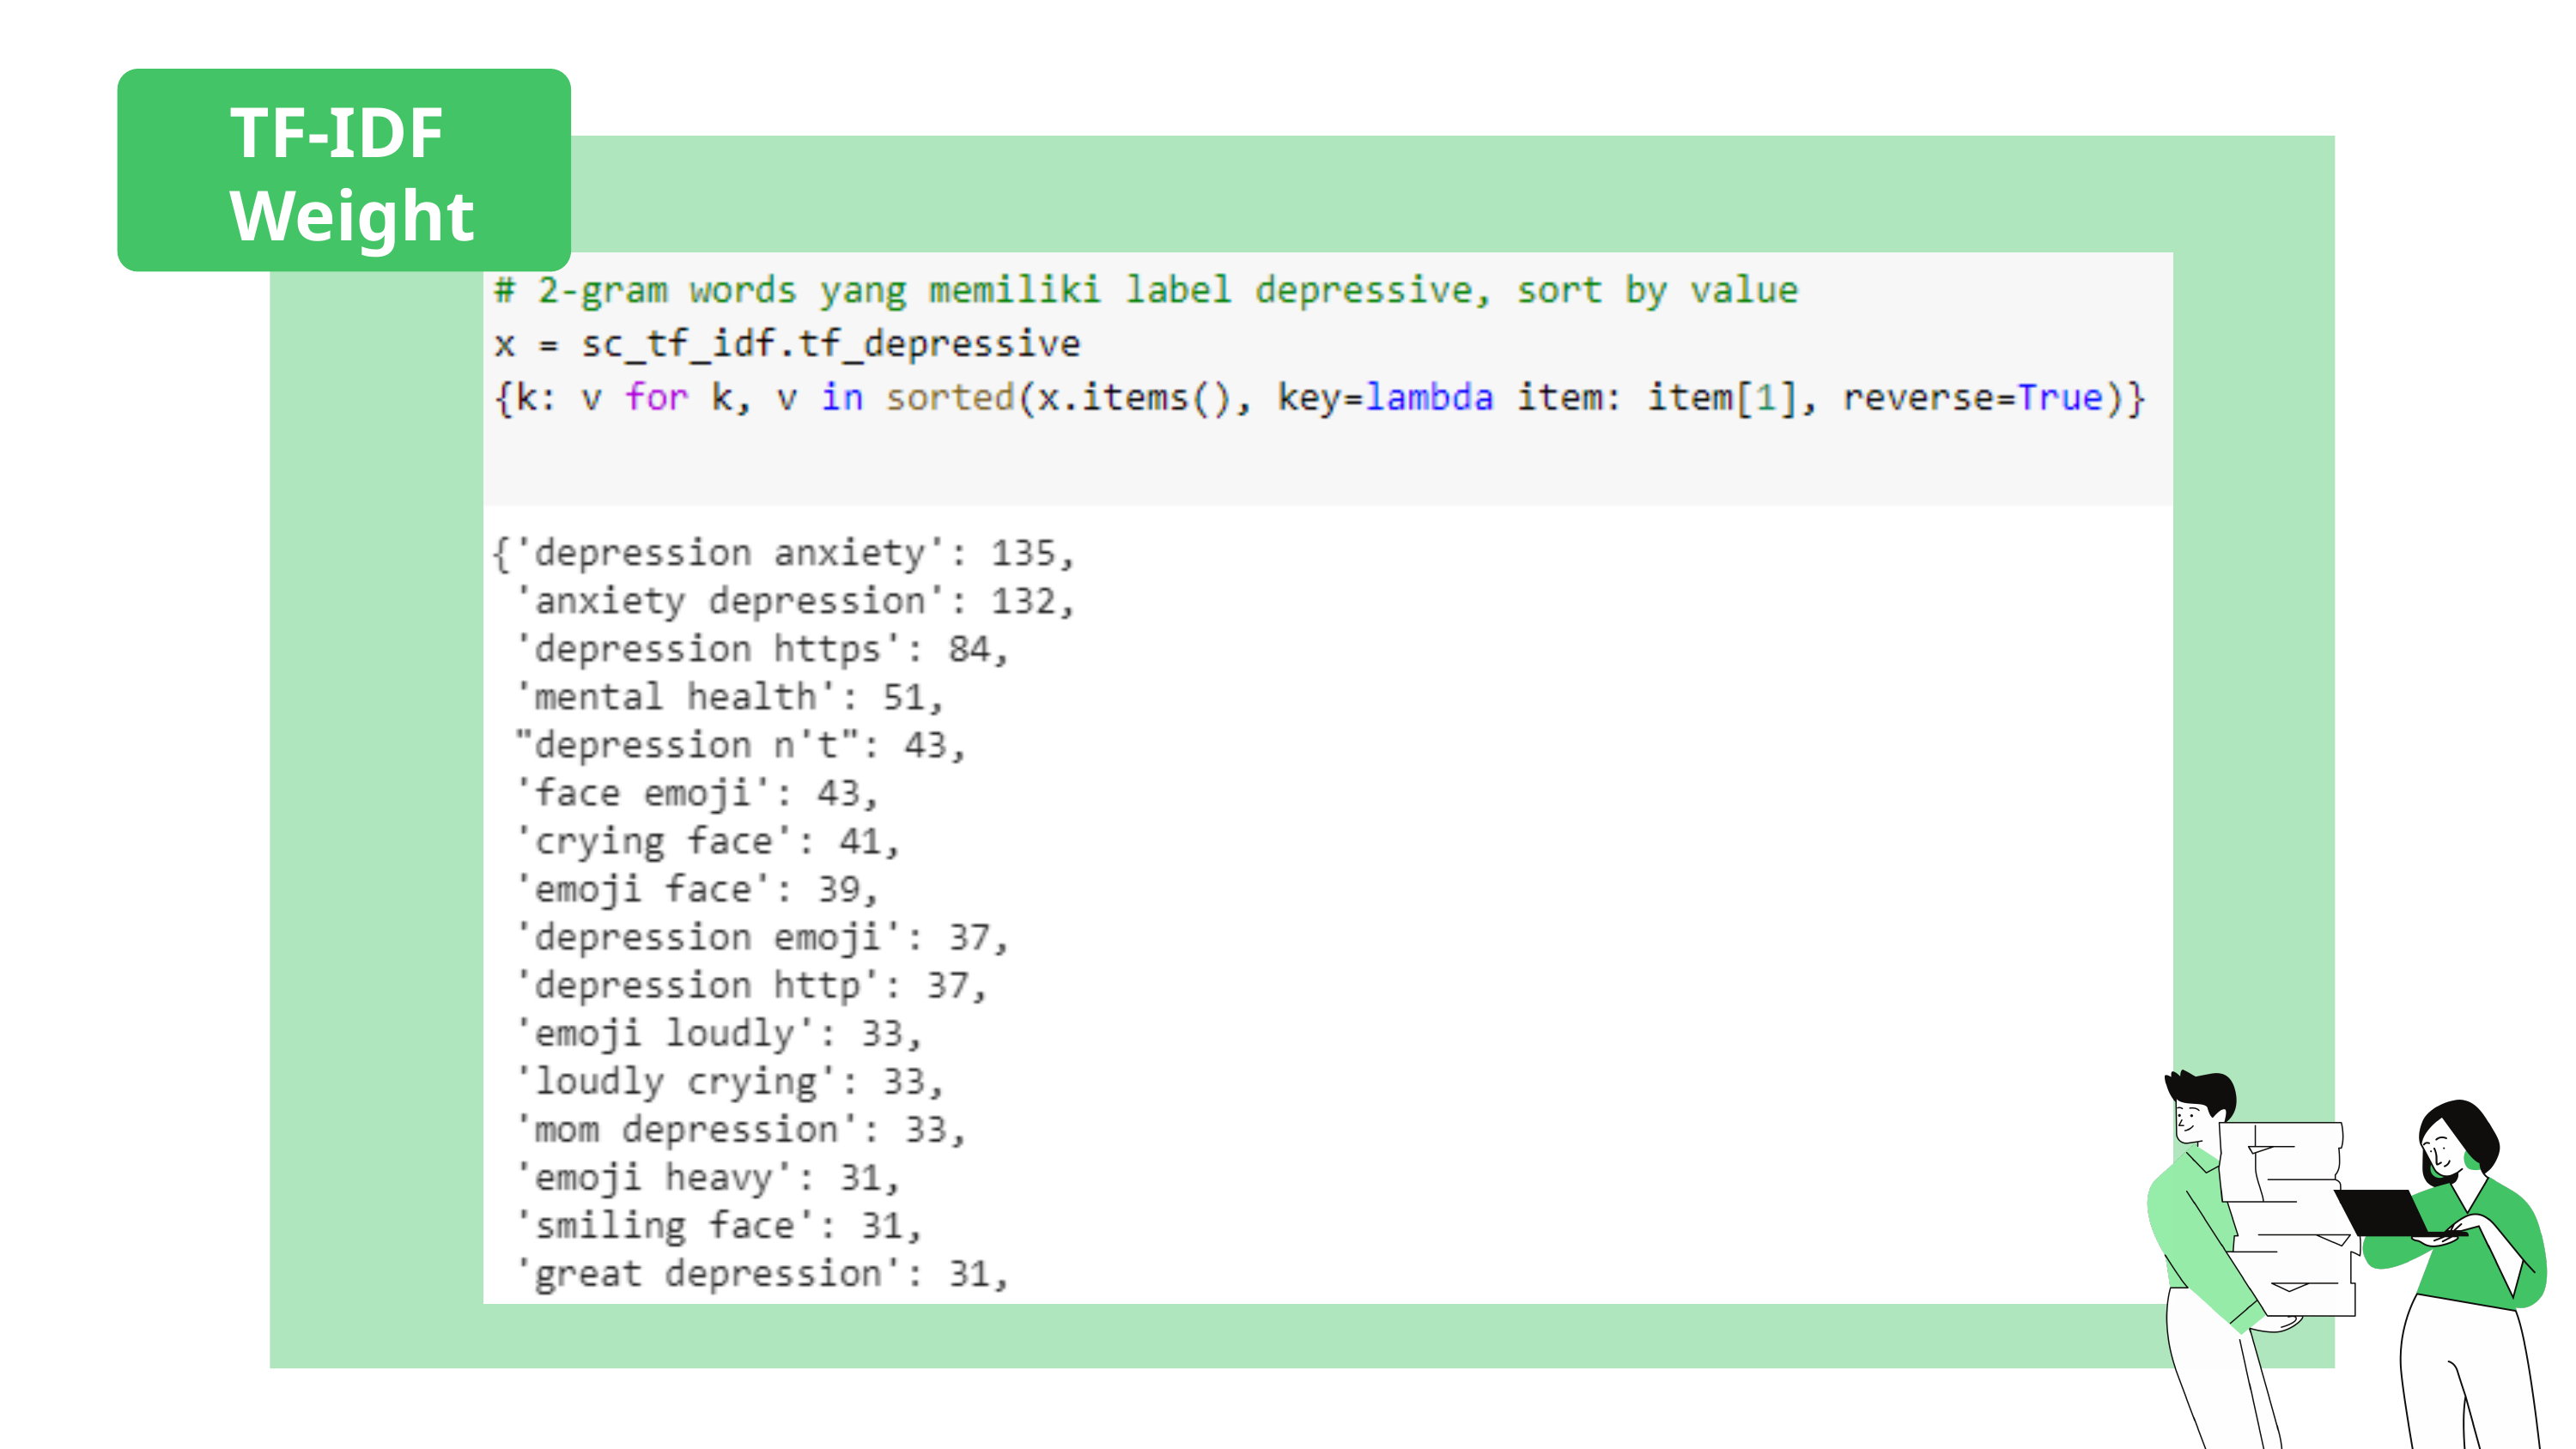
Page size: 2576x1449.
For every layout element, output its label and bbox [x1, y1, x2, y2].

text_box [576, 136, 2336, 1068]
text_box [117, 68, 572, 272]
text_box [2138, 1069, 2576, 1449]
text_box [270, 279, 2134, 1369]
picture [483, 252, 2173, 1304]
